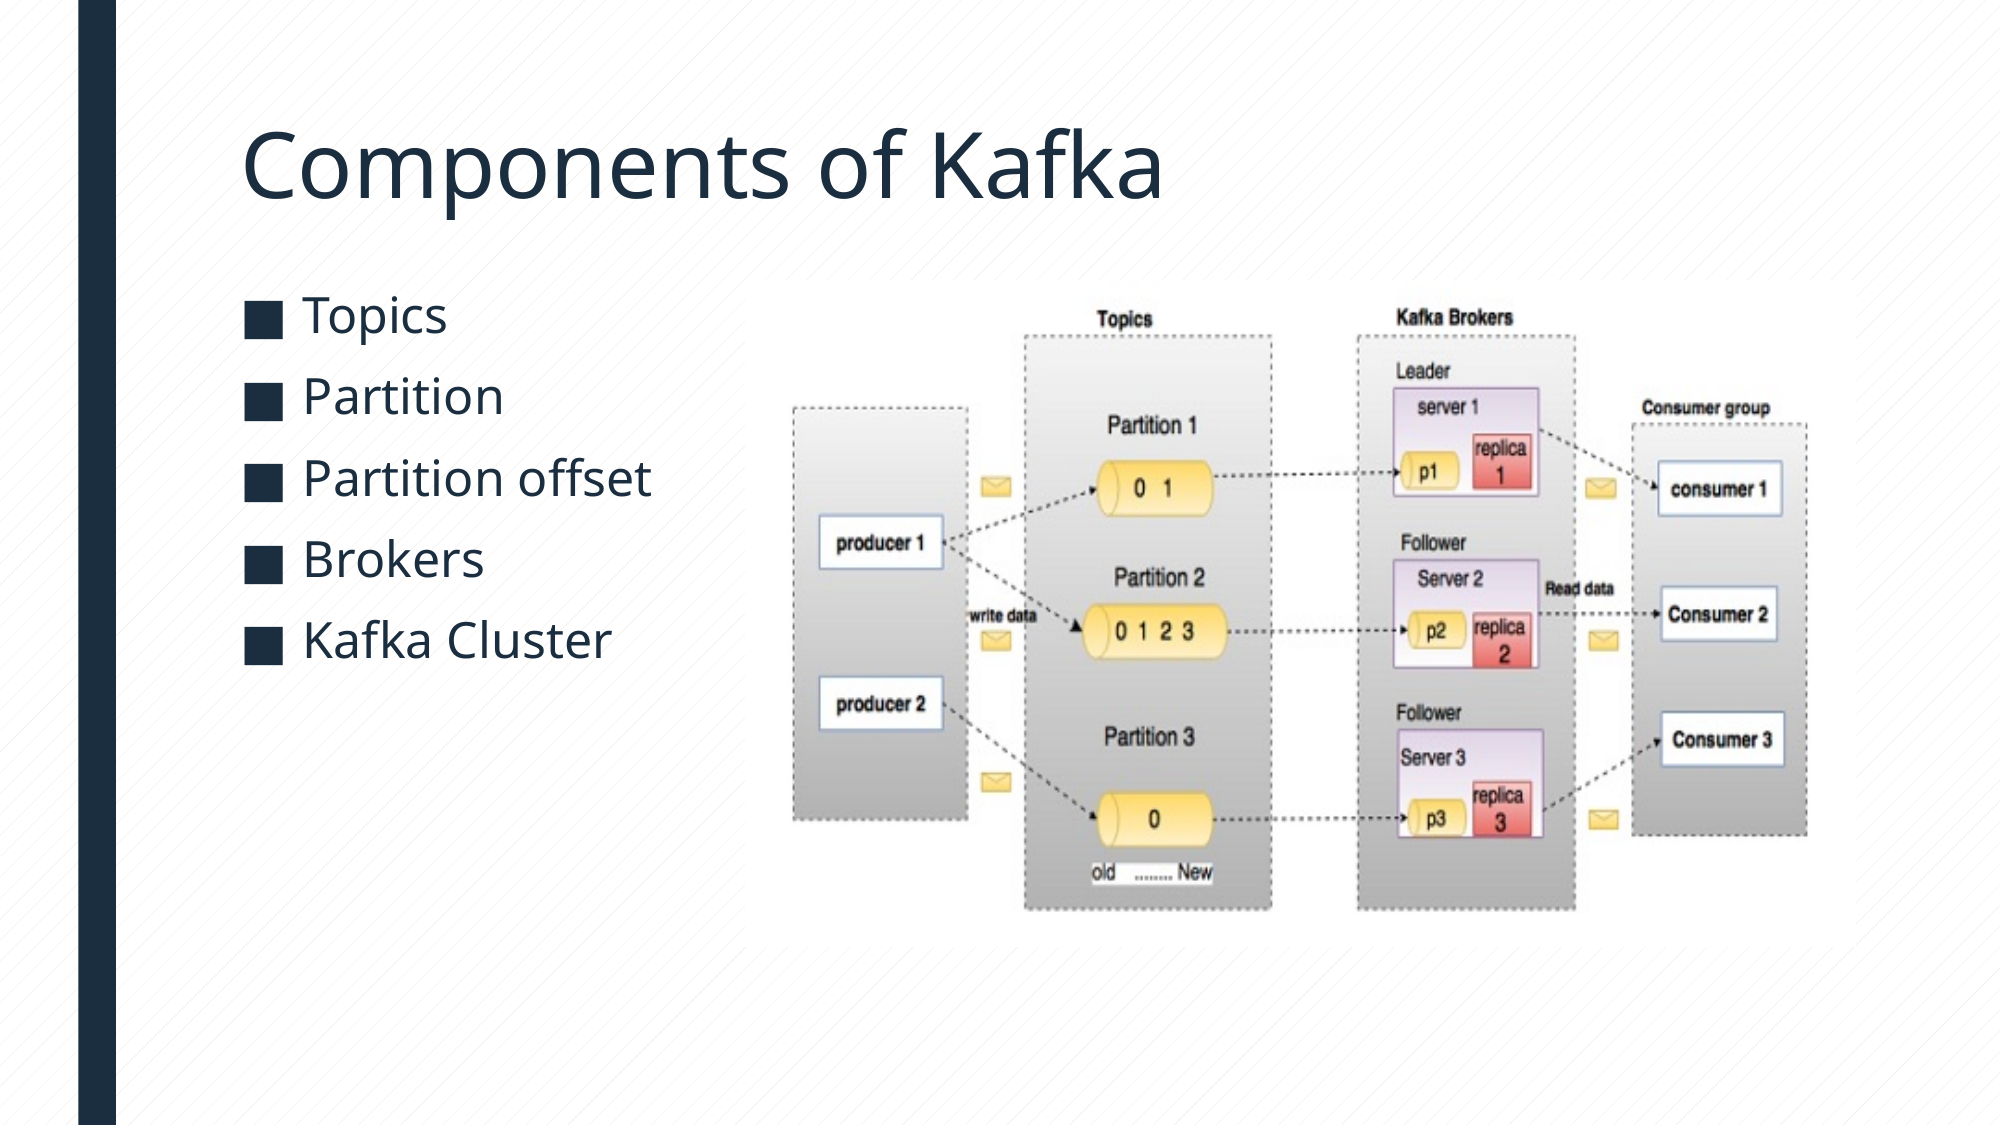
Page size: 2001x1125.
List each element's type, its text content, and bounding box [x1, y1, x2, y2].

picture [745, 280, 1856, 947]
title Components of Kafka [225, 112, 1758, 230]
list Topics Partition Partition offset Brokers Kafka Cluster [225, 280, 1800, 975]
